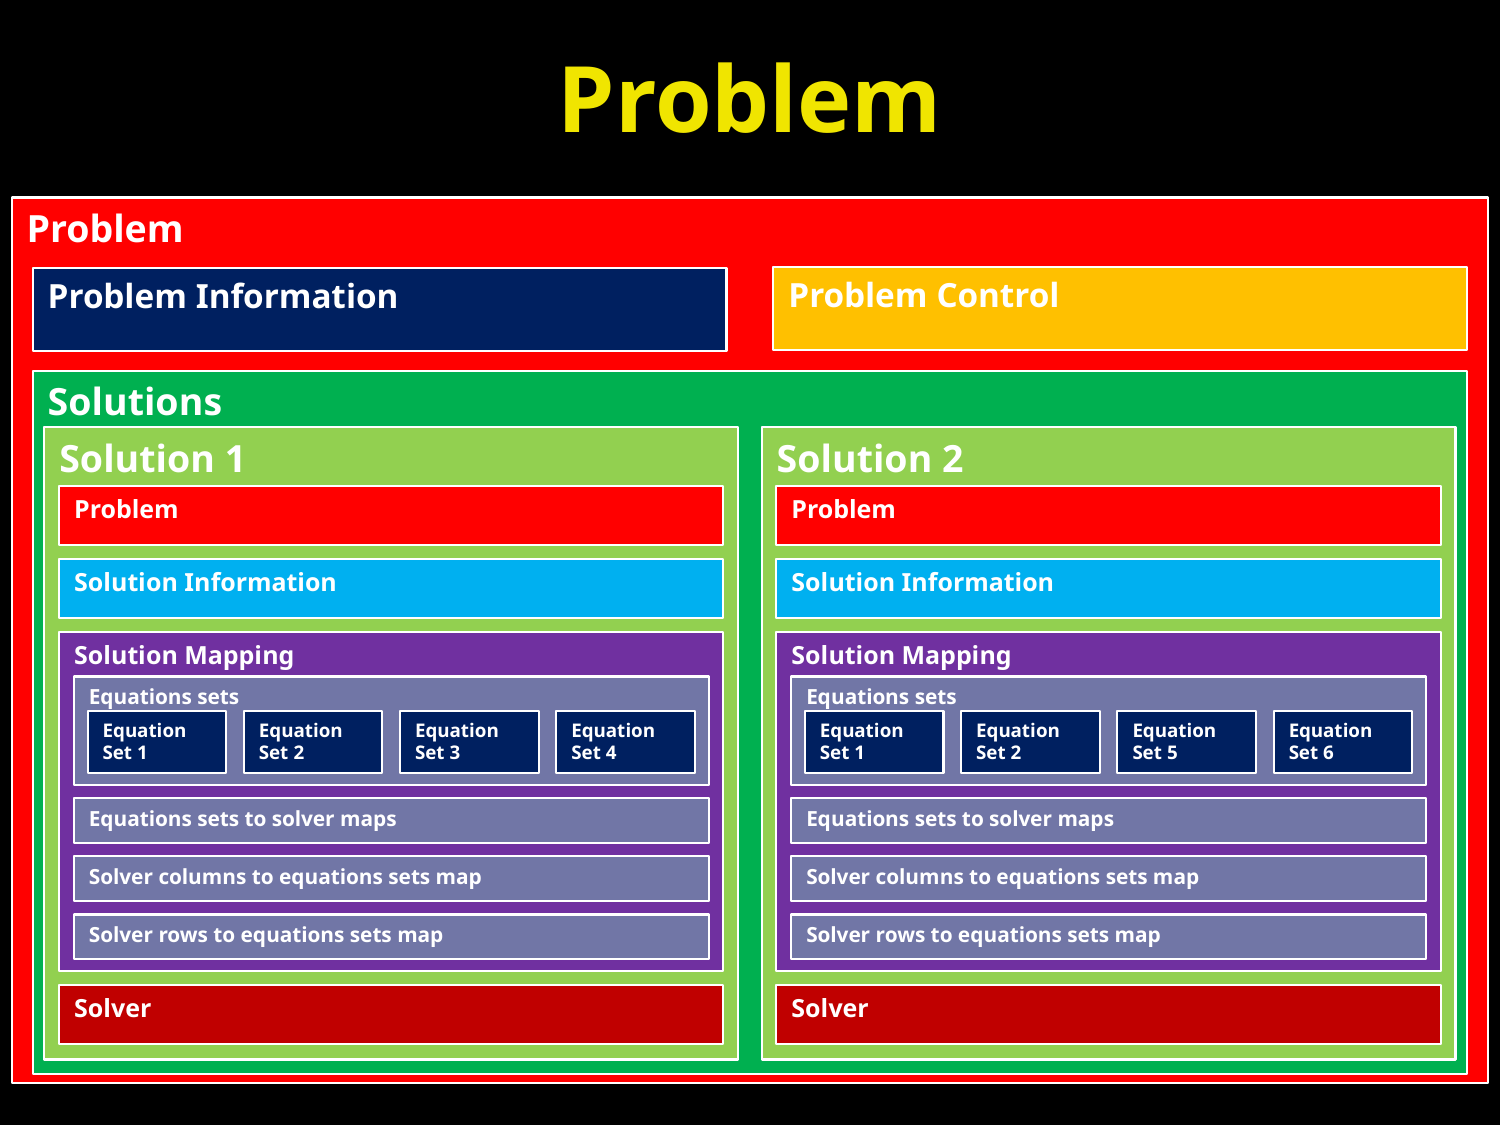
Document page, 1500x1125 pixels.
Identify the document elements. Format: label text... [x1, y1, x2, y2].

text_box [32, 266, 1468, 1075]
title Problem [0, 1, 1500, 190]
text_box Problem [11, 197, 1489, 1084]
